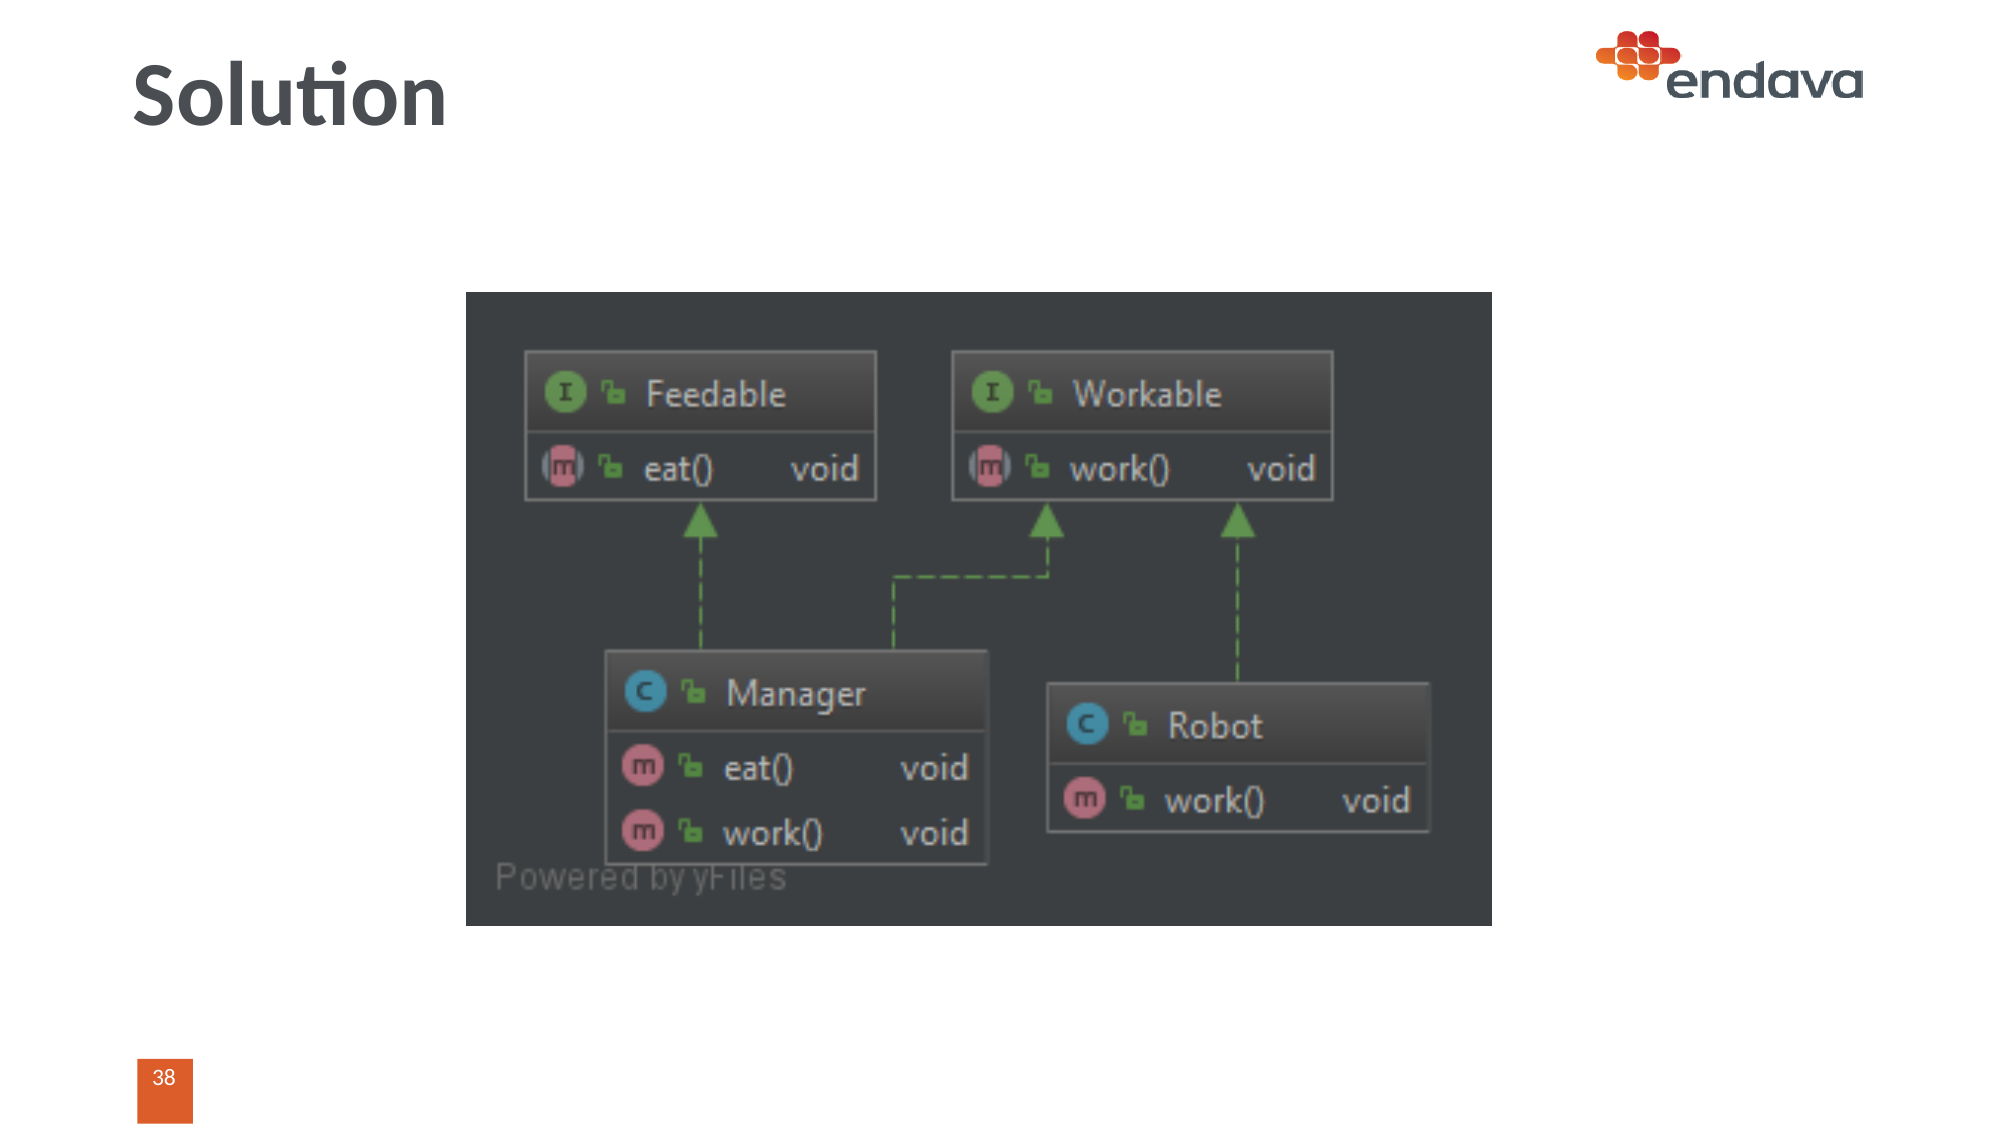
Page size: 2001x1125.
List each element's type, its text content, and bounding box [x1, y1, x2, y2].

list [466, 292, 1492, 927]
title Solution [132, 38, 1530, 218]
picture [1596, 31, 1863, 98]
